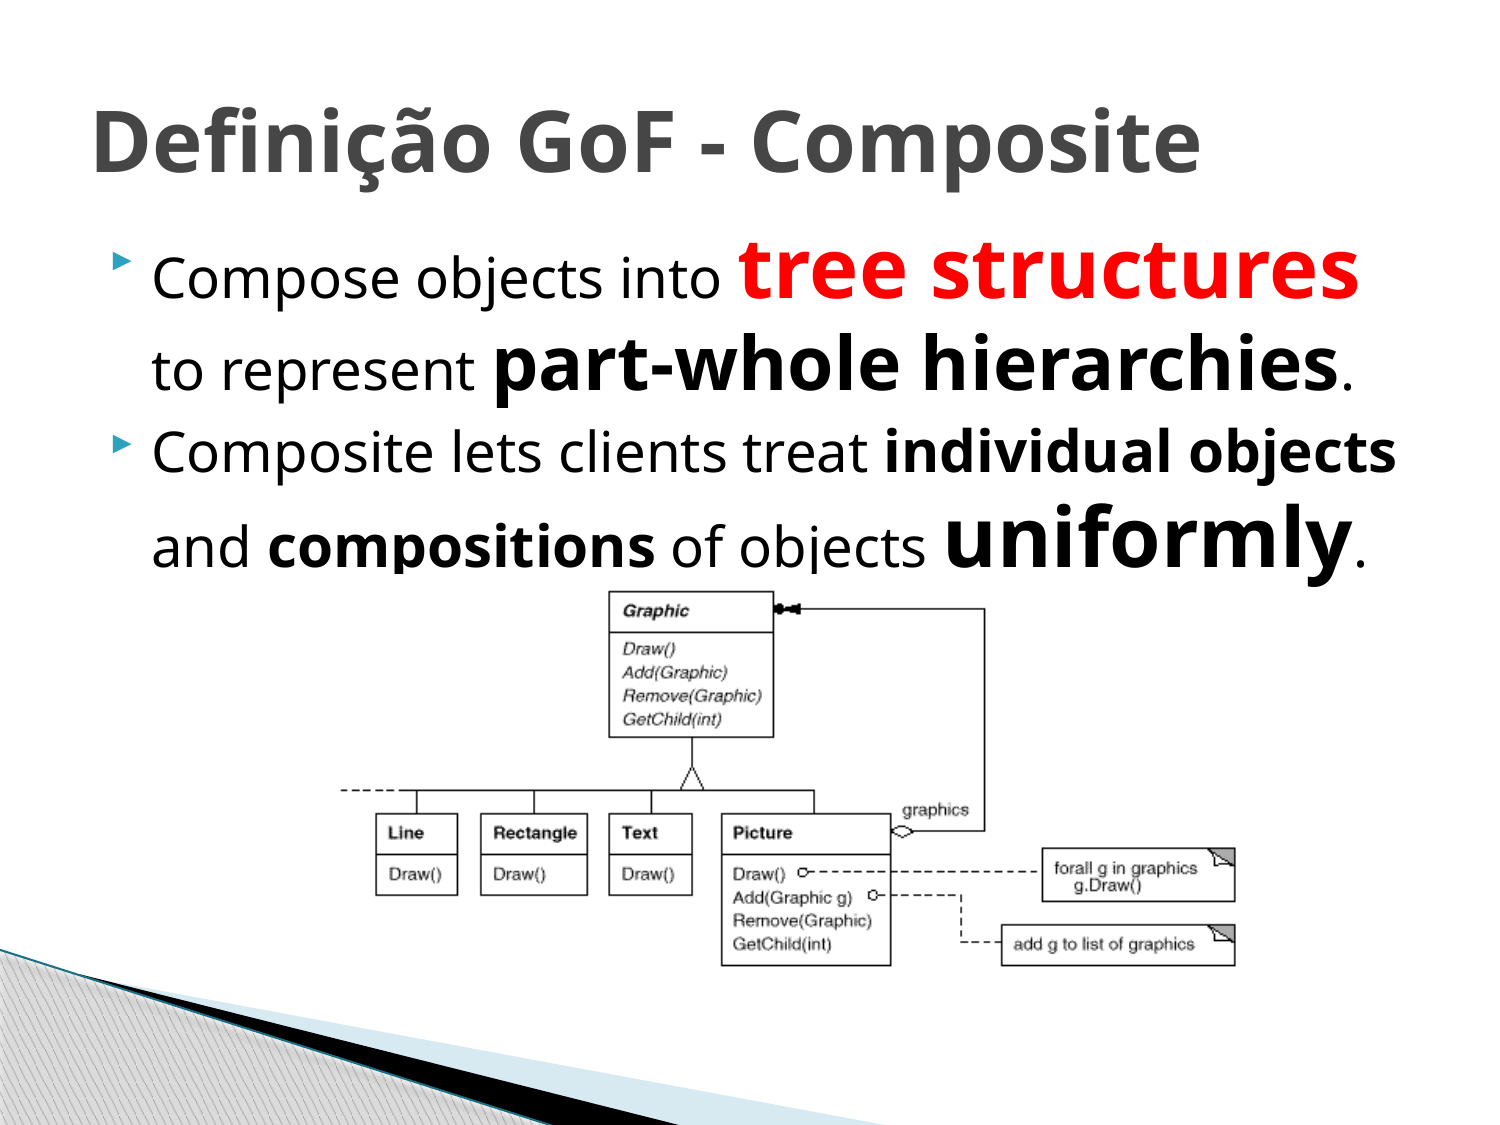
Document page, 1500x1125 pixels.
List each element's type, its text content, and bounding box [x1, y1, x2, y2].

list Compose objects into tree structures to represent part-whole hierarchies. Composite lets clients treat individual objects and compositions of objects uniformly. [76, 208, 1427, 951]
picture [324, 574, 1275, 1002]
title Definição GoF - Composite [75, 45, 1425, 233]
